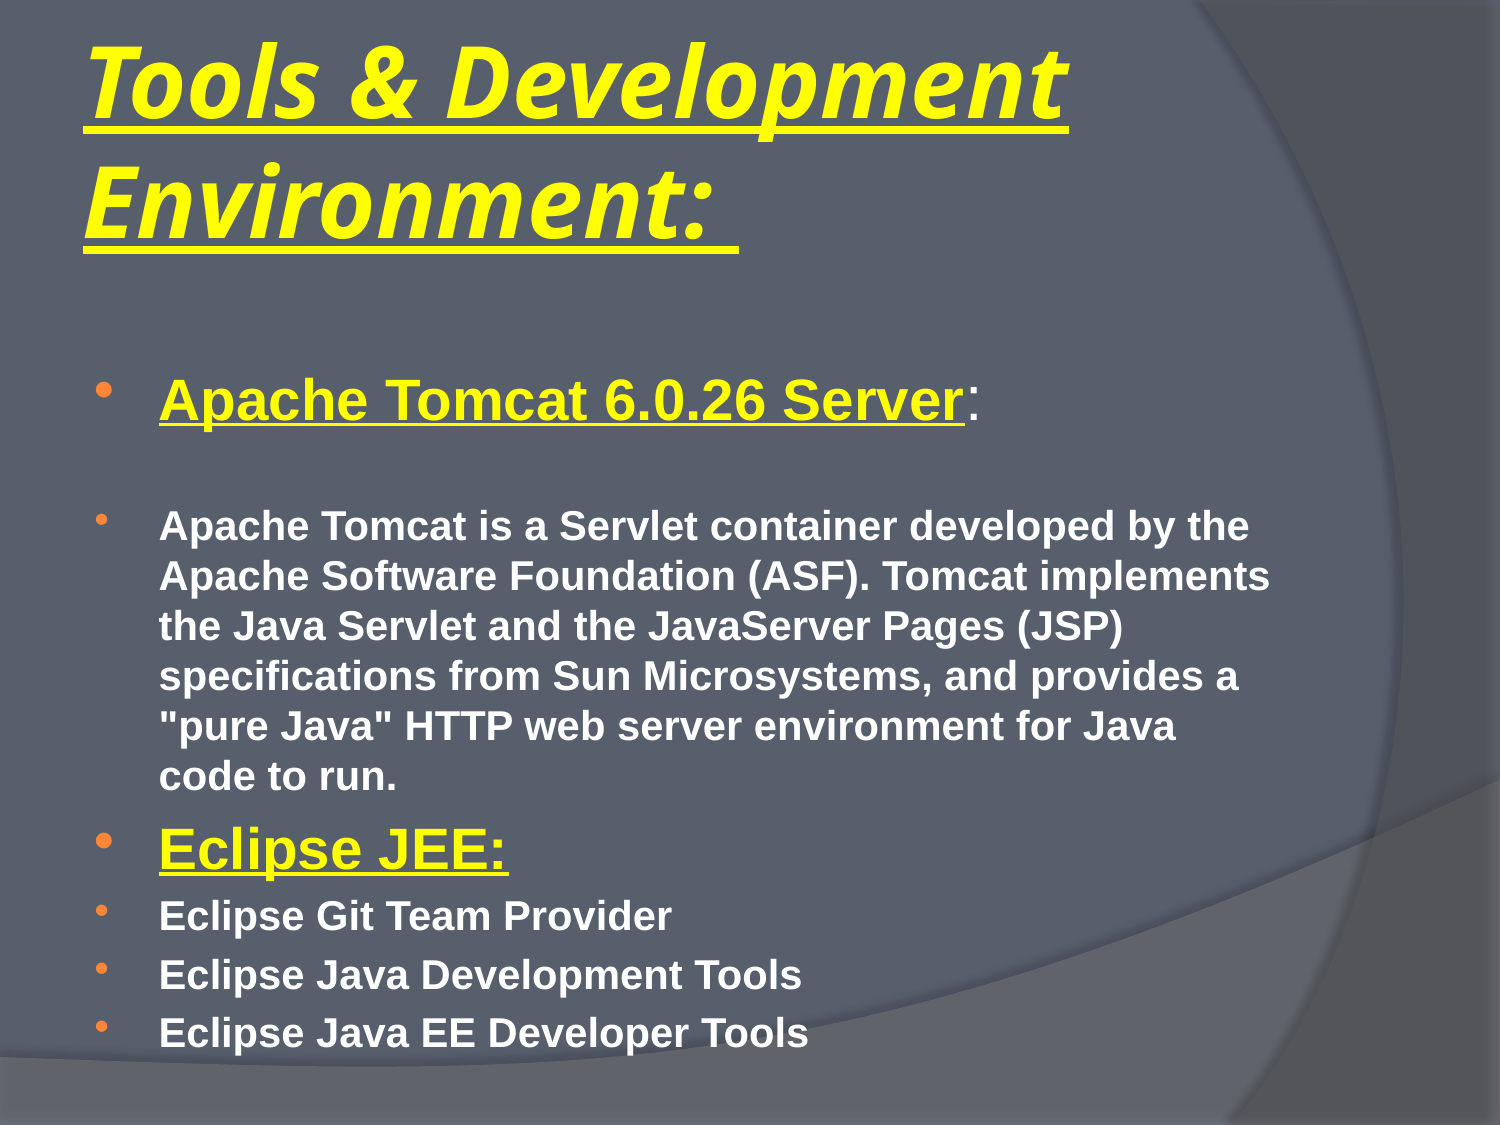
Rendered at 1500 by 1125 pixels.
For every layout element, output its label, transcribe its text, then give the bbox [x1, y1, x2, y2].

list Apache Tomcat 6.0.26 Server: Apache Tomcat is a Servlet container developed by the Apache Software Foundation (ASF). Tomcat implements the Java Servlet and the JavaServer Pages (JSP) specifications from Sun Microsystems, and provides a "pure Java" HTTP web server environment for Java code to run. Eclipse JEE: Eclipse Git Team Provider Eclipse Java Development Tools Eclipse Java EE Developer Tools [75, 262, 1300, 1125]
title Tools & Development Environment: [75, 45, 1300, 233]
